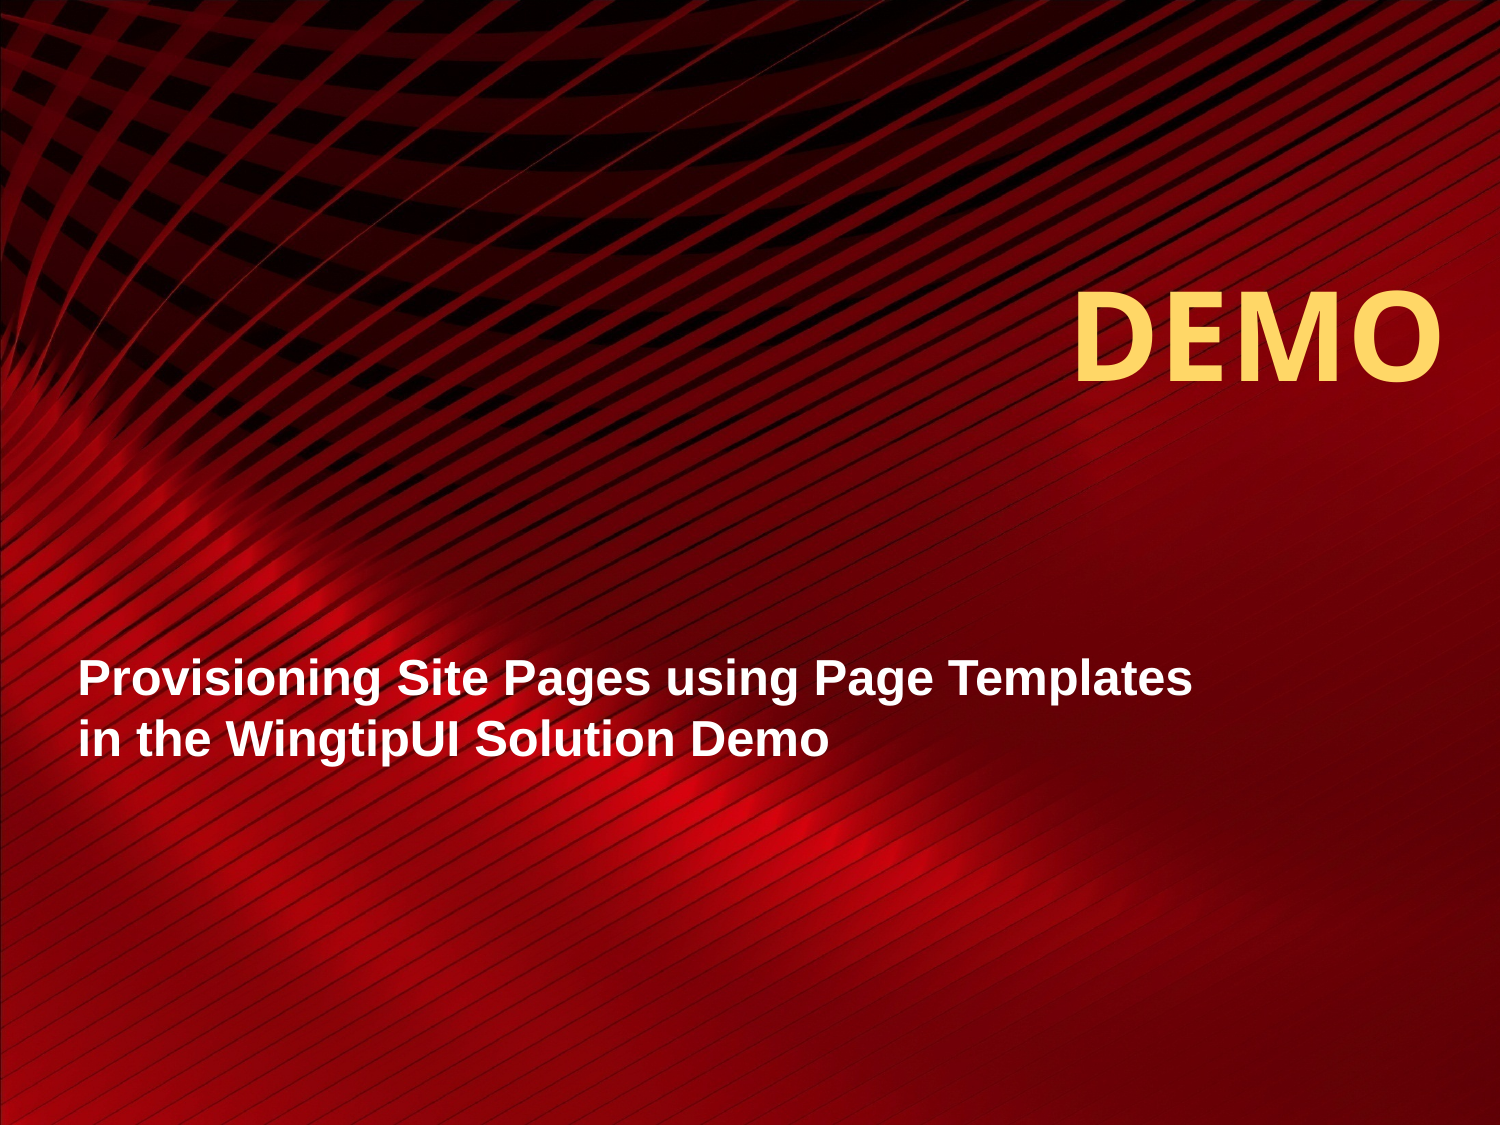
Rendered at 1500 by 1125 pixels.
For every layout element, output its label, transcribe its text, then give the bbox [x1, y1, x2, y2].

list Provisioning Site Pages using Page Templates in the WingtipUI Solution Demo [62, 637, 1213, 813]
picture [0, 0, 1500, 1125]
title DEMO [50, 262, 1463, 400]
